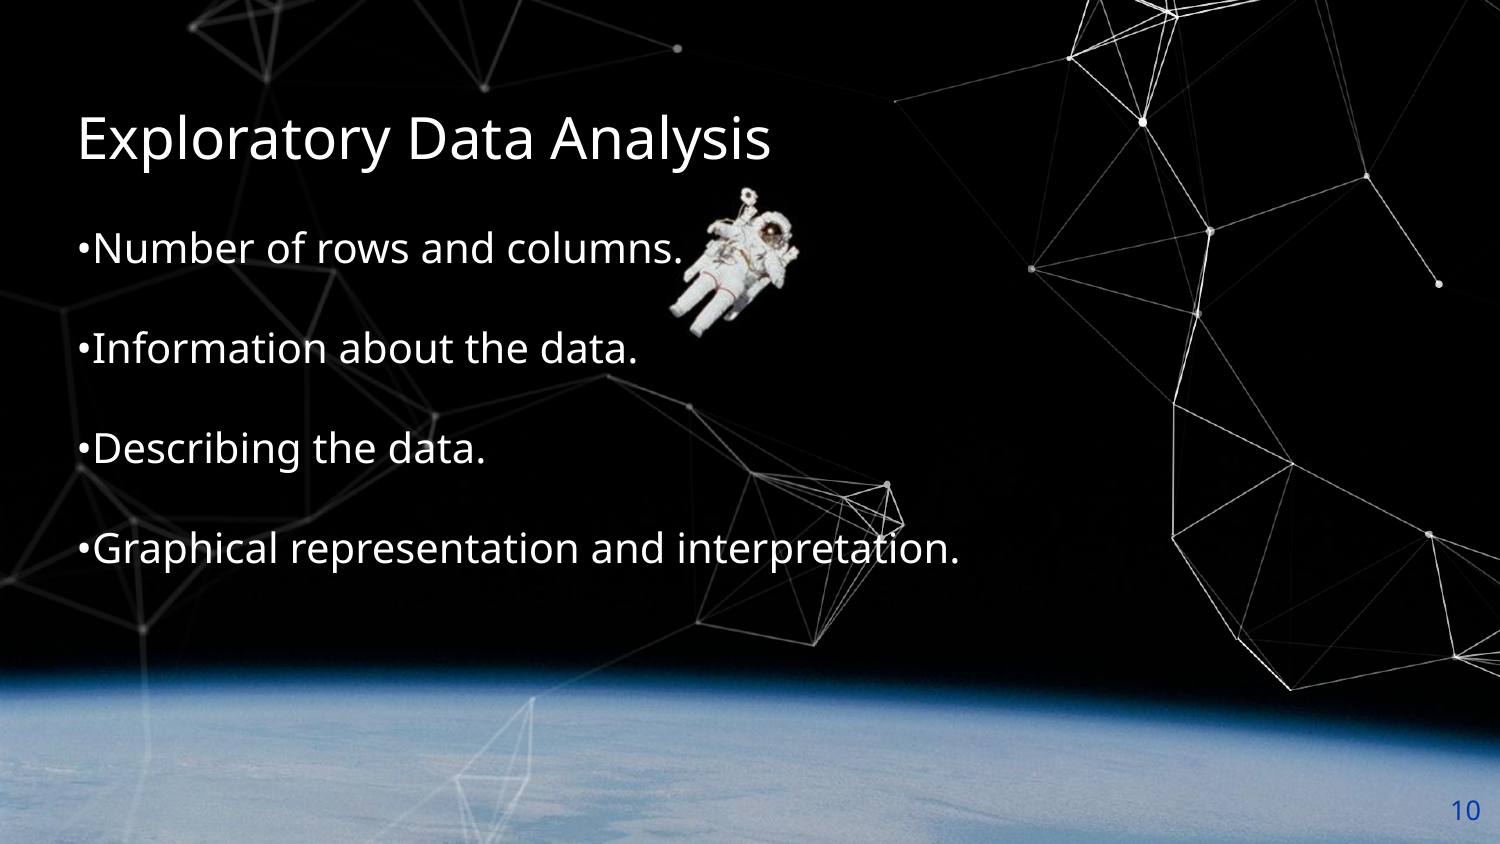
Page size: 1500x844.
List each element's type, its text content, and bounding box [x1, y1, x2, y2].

text_box Exploratory Data Analysis •Number of rows and columns. •Information about the data. •Describing the data. •Graphical representation and interpretation. [61, 94, 1439, 615]
slide_number 10 [1391, 779, 1482, 844]
picture [0, 0, 1500, 844]
